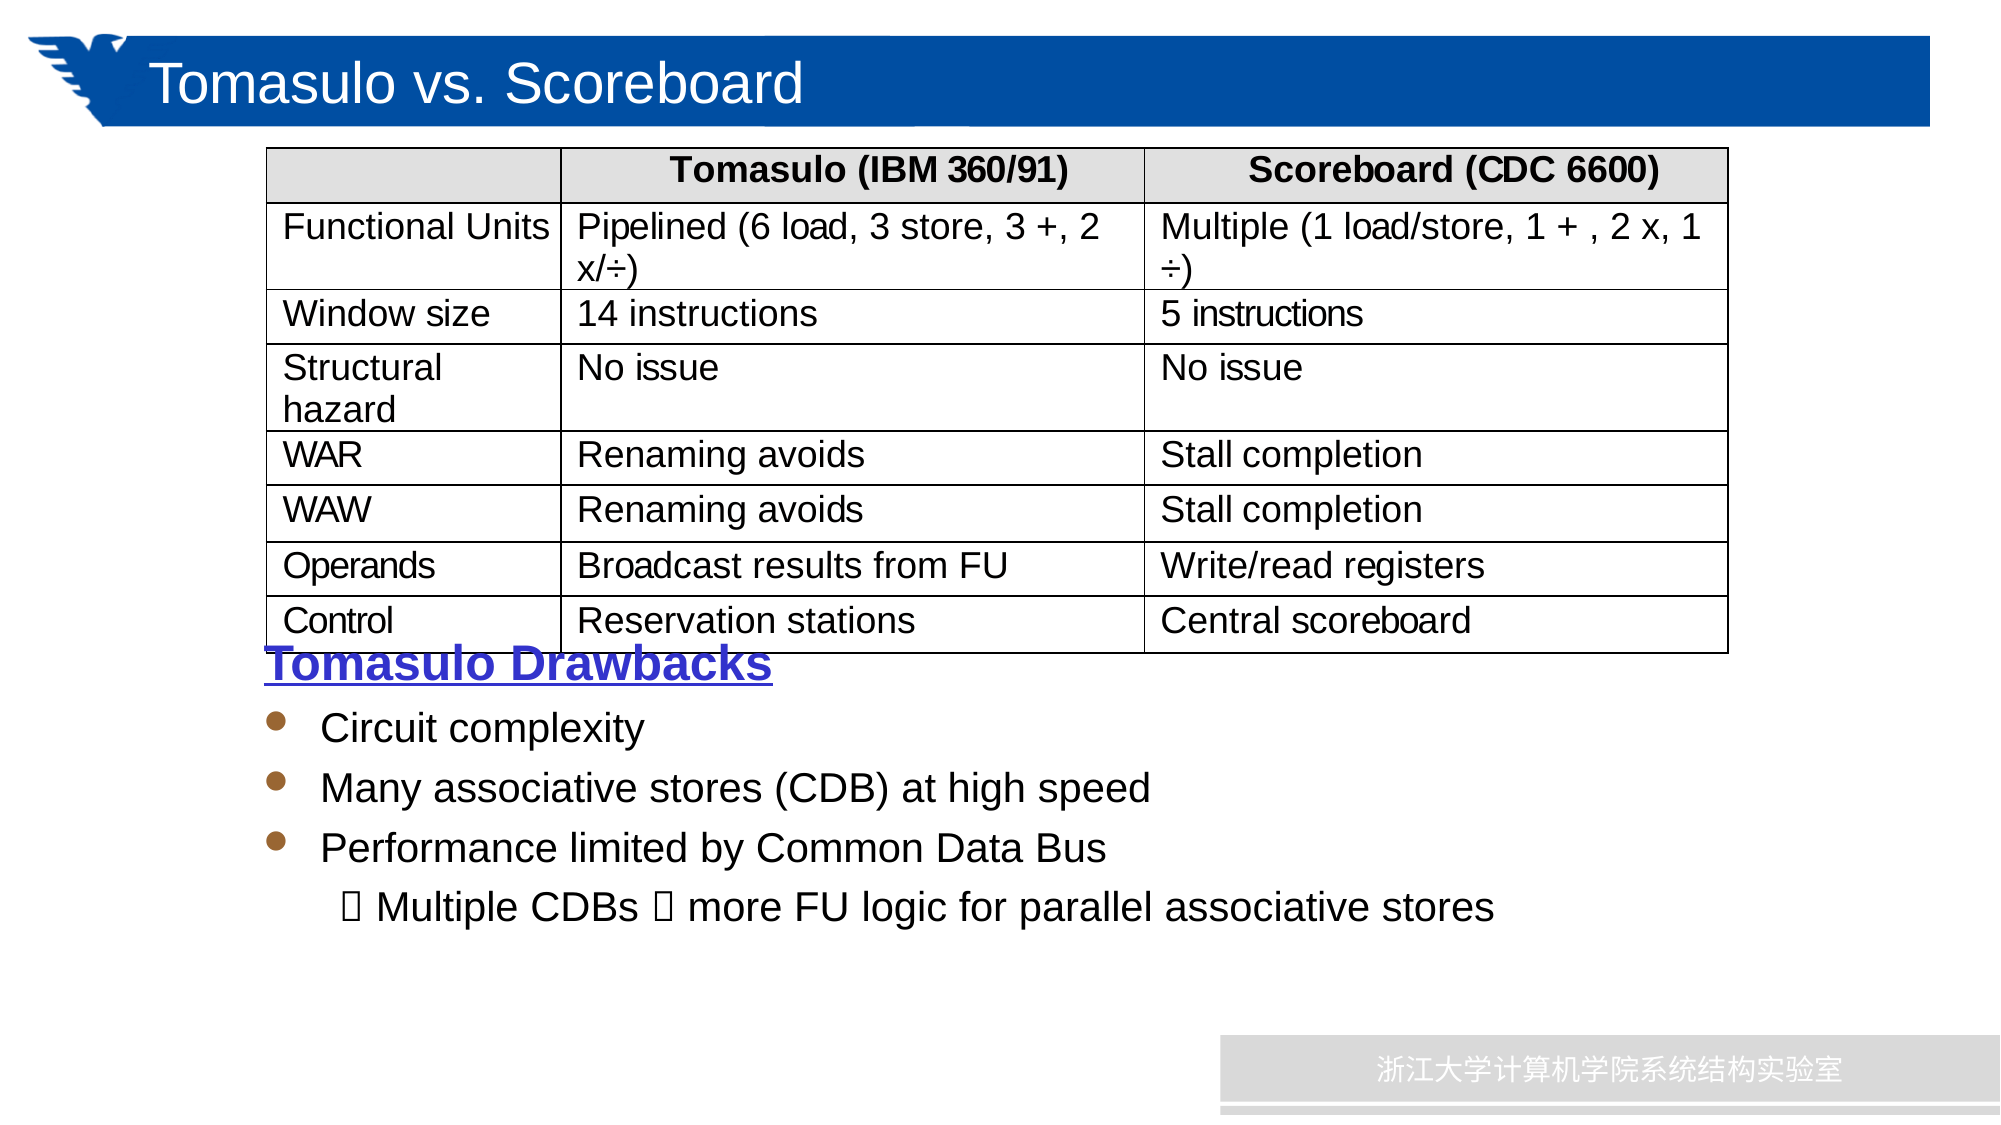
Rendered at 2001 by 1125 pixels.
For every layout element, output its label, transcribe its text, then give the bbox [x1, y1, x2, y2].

table_cell Write/read registers [1145, 543, 1727, 595]
table_header Scoreboard (CDC 6600) [1145, 149, 1727, 202]
table_cell Structural hazard [267, 345, 560, 430]
table_cell Functional Units [267, 204, 560, 289]
table_cell Pipelined (6 load, 3 store, 3 +, 2 x/÷) [562, 204, 1144, 289]
table_cell Broadcast results from FU [562, 543, 1144, 595]
table_cell No issue [562, 345, 1144, 430]
table_cell 14 instructions [562, 290, 1144, 343]
table_header [267, 149, 560, 202]
table_cell Central scoreboard [1145, 597, 1727, 652]
table_cell Renaming avoids [562, 432, 1144, 484]
table_cell Control [267, 597, 560, 615]
table_cell Window size [267, 290, 560, 343]
table_cell Multiple (1 load/store, 1 + , 2 x, 1 ÷) [1145, 204, 1727, 289]
table_cell Reservation stations [562, 597, 1144, 615]
text_box Tomasulo Drawbacks Circuit complexity Many associative stores (CDB) at high speed Performance limited by Common Data Bus  Multiple CDBs  more FU logic for parallel associative stores [261, 615, 1535, 931]
table_cell Stall completion [1145, 486, 1727, 541]
table_cell Renaming avoids [562, 486, 1144, 541]
table_cell Operands [267, 543, 560, 595]
table_cell No issue [1145, 345, 1727, 430]
picture [7, 19, 197, 127]
table_cell WAR [267, 432, 560, 484]
table_cell Stall completion [1145, 432, 1727, 484]
table_cell WAW [267, 486, 560, 541]
table_header Tomasulo (IBM 360/91) [562, 149, 1144, 202]
title Tomasulo vs. Scoreboard [133, 37, 1796, 188]
table_cell 5 instructions [1145, 290, 1727, 343]
